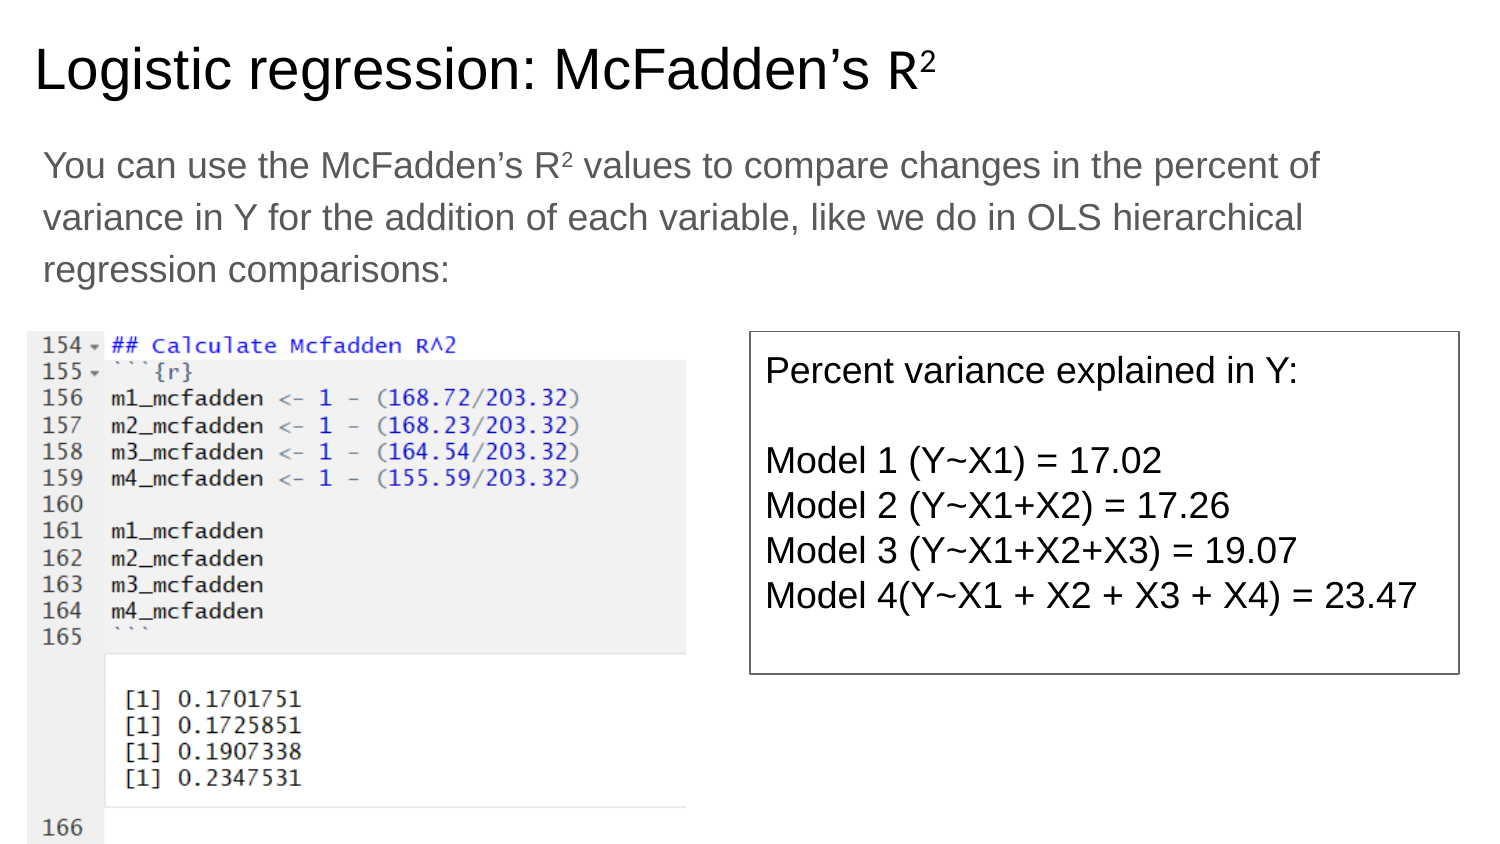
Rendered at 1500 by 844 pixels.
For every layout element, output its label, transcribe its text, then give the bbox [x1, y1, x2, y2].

list You can use the McFadden’s R2 values to compare changes in the percent of variance in Y for the addition of each variable, like we do in OLS hierarchical regression comparisons: [27, 119, 1426, 323]
picture [27, 331, 686, 844]
text_box Percent variance explained in Y: Model 1 (Y~X1) = 17.02 Model 2 (Y~X1+X2) = 17.26 Model 3 (Y~X1+X2+X3) = 19.07 Model 4(Y~X1 + X2 + X3 + X4) = 23.47 [750, 331, 1459, 675]
title Logistic regression: McFadden’s R2 [19, 16, 1417, 111]
